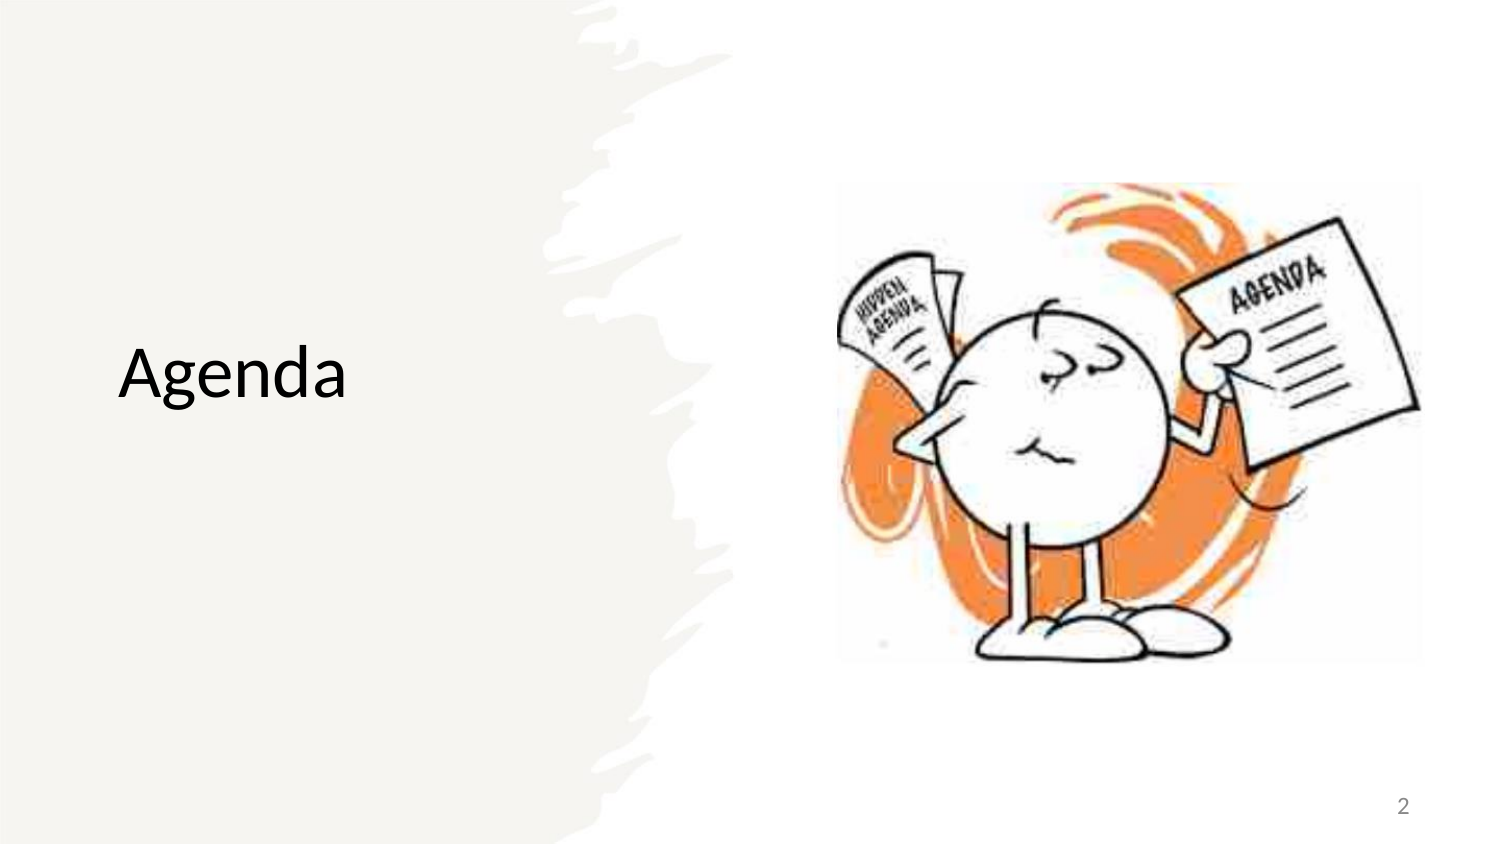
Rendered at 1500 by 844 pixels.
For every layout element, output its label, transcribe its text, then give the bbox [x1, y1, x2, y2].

text_box Agenda [118, 337, 374, 413]
text_box [0, 0, 1500, 844]
text_box 2 [1397, 794, 1435, 820]
